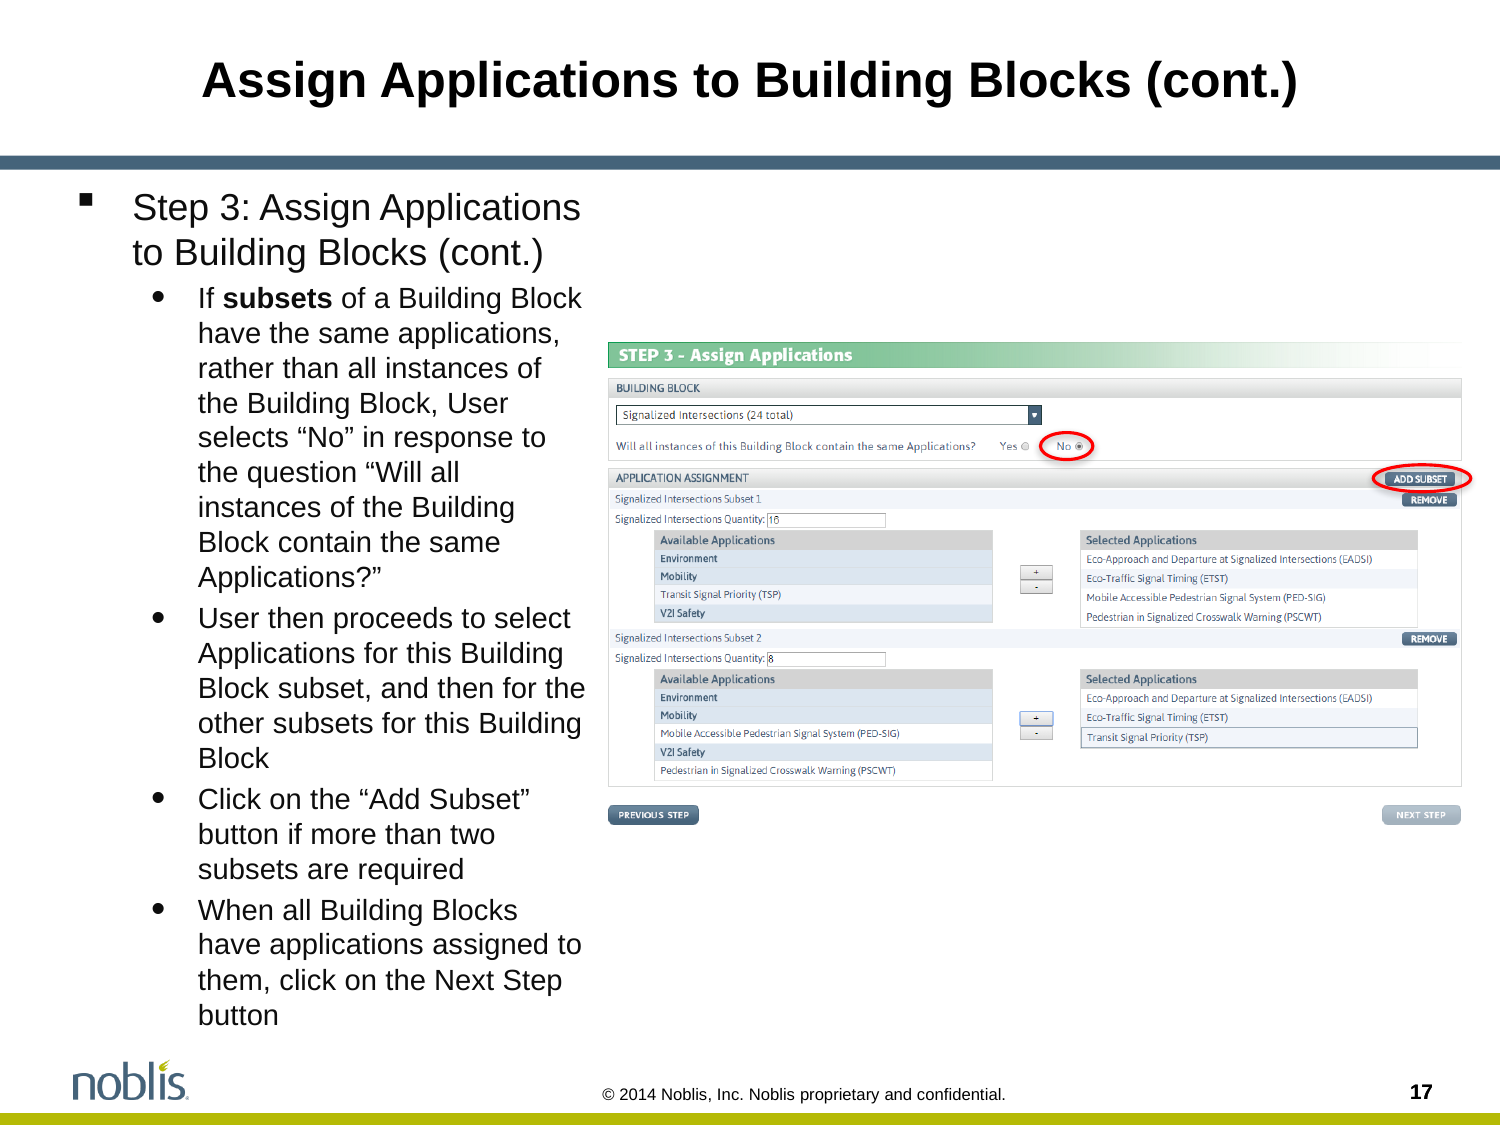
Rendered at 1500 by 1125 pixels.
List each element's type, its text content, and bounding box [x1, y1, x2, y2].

title Assign Applications to Building Blocks (cont.) [74, 0, 1426, 156]
picture [73, 1059, 189, 1100]
text_box Step 3: Assign Applications to Building Blocks (cont.) If subsets of a Building Block have the same applications, rather than all instances of the Building Block, User selects “No” in response to the question “Will all instances of the Building Block contain the same Applications?” User then proceeds to select Applications for this Building Block subset, and then for the other subsets for this Building Block Click on the “Add Subset” button if more than two subsets are required When all Building Blocks have applications assigned to them, click on the Next Step button [61, 175, 606, 948]
picture [604, 341, 1466, 849]
